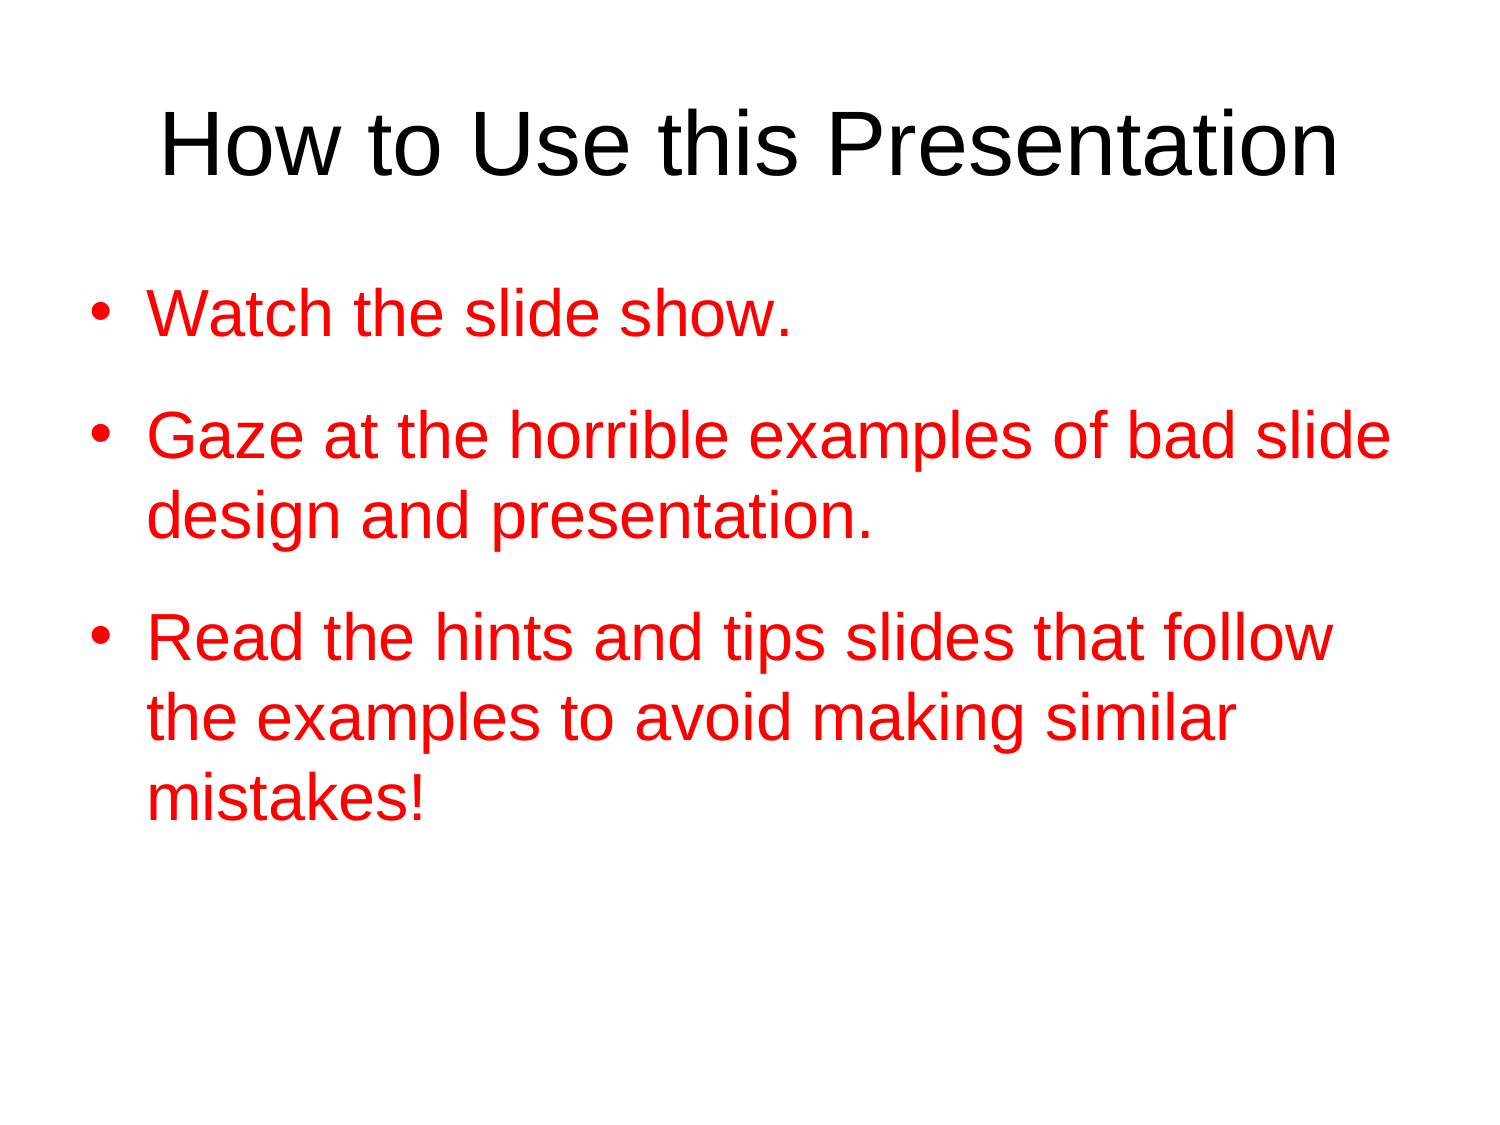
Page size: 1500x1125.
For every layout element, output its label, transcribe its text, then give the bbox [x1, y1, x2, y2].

list Watch the slide show. Gaze at the horrible examples of bad slide design and presentation. Read the hints and tips slides that follow the examples to avoid making similar mistakes! [75, 262, 1425, 1005]
title How to Use this Presentation [75, 45, 1425, 233]
